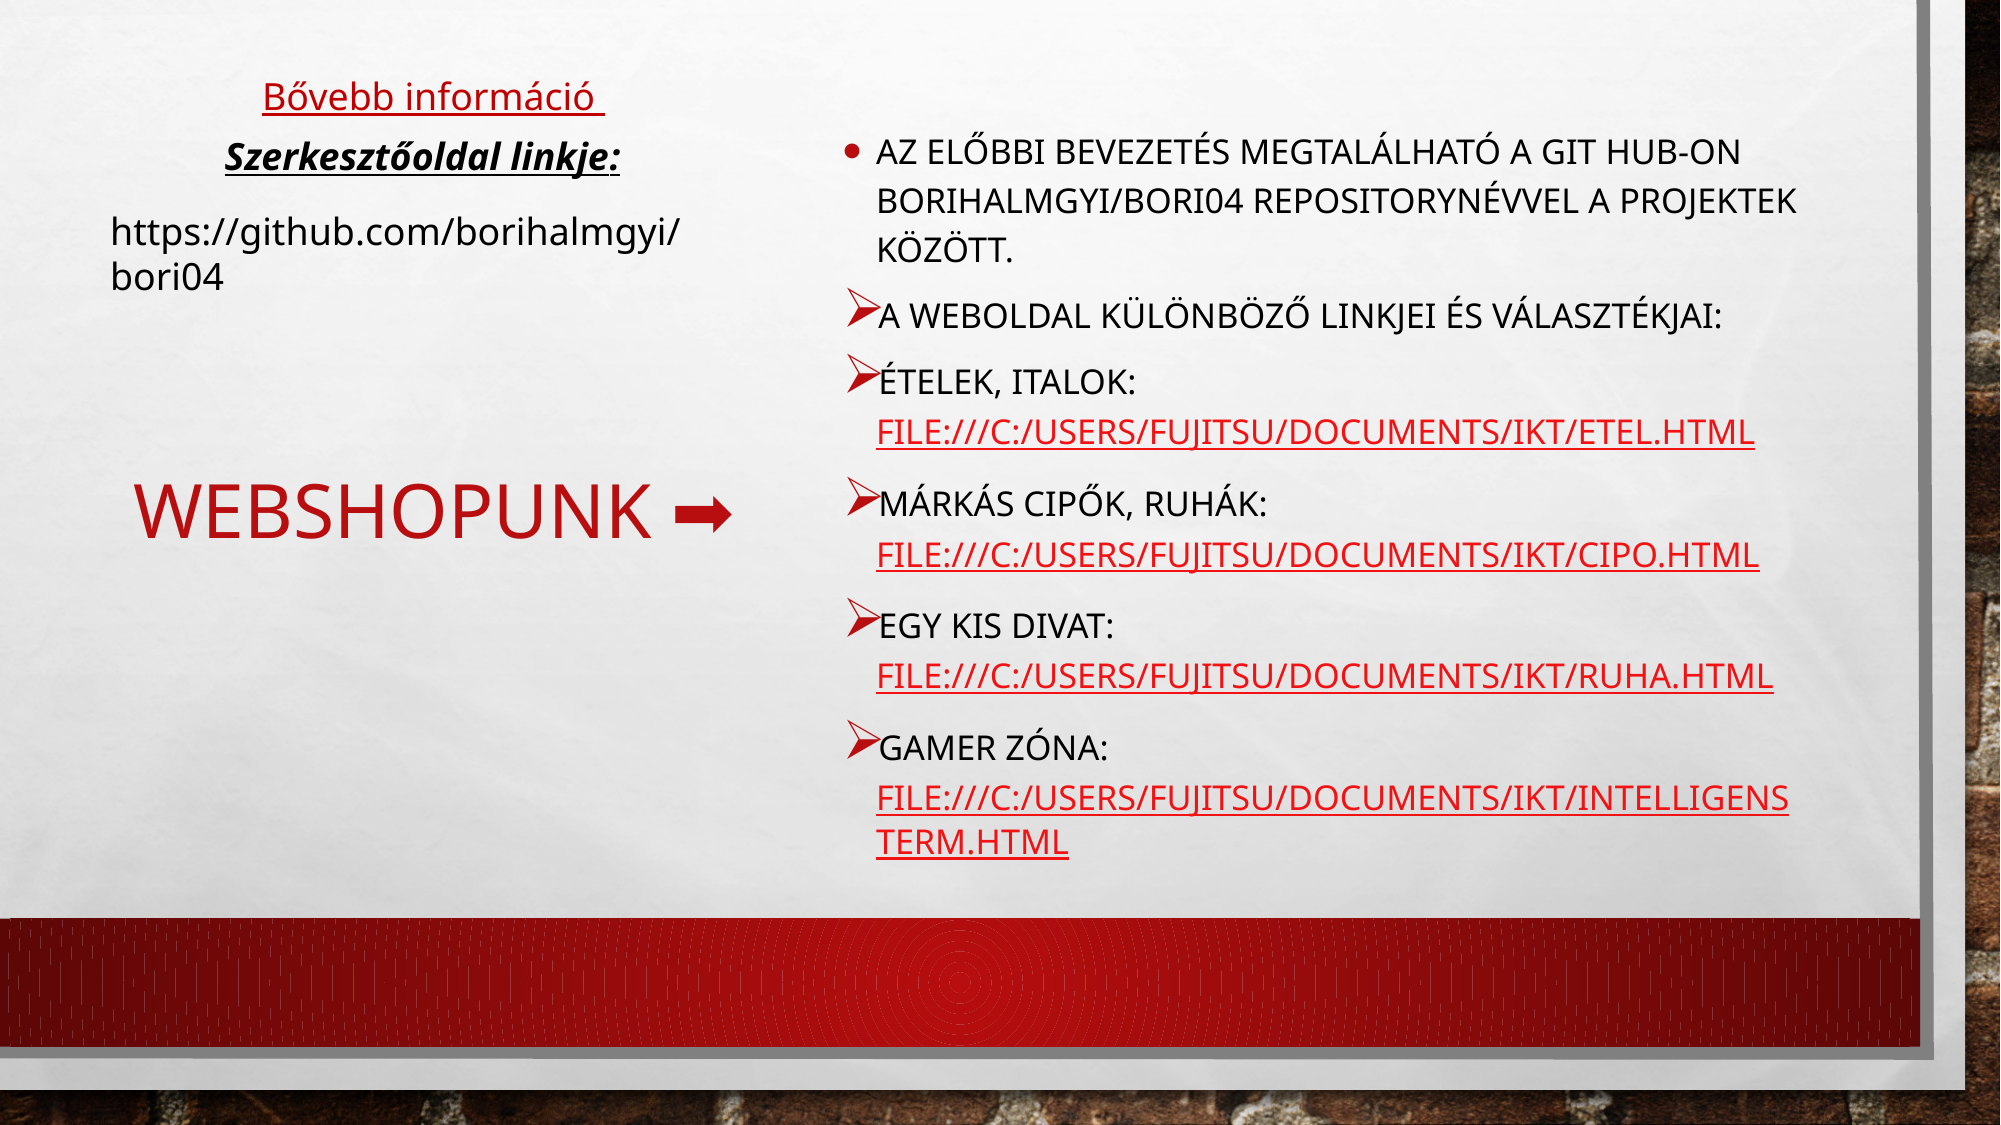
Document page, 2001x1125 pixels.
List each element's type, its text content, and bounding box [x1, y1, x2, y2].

text_box Szerkesztőoldal linkje: [209, 125, 636, 186]
list Az előbbi bevezetés megtalálható a git hub-on borihalmgyi/bori04 repositorynévvel a projektek között. A weboldal különböző linkjei és választékjai: Ételek, italok: file:///C:/Users/Fujitsu/Documents/IKT/etel.html Márkás Cipők, ruhák: file:///C:/Users/Fujitsu/Documents/IKT/cipo.html Egy kis divat: file:///C:/Users/Fujitsu/Documents/IKT/ruha.html Gamer zóna: file:///C:/Users/Fujitsu/Documents/IKT/intelligensterm.html [827, 112, 1818, 882]
picture [0, 0, 2000, 1125]
title Webshopunk ➡ [95, 305, 773, 563]
text_box Bővebb információ [247, 65, 621, 125]
text_box https://github.com/borihalmgyi/bori04 [95, 200, 781, 305]
